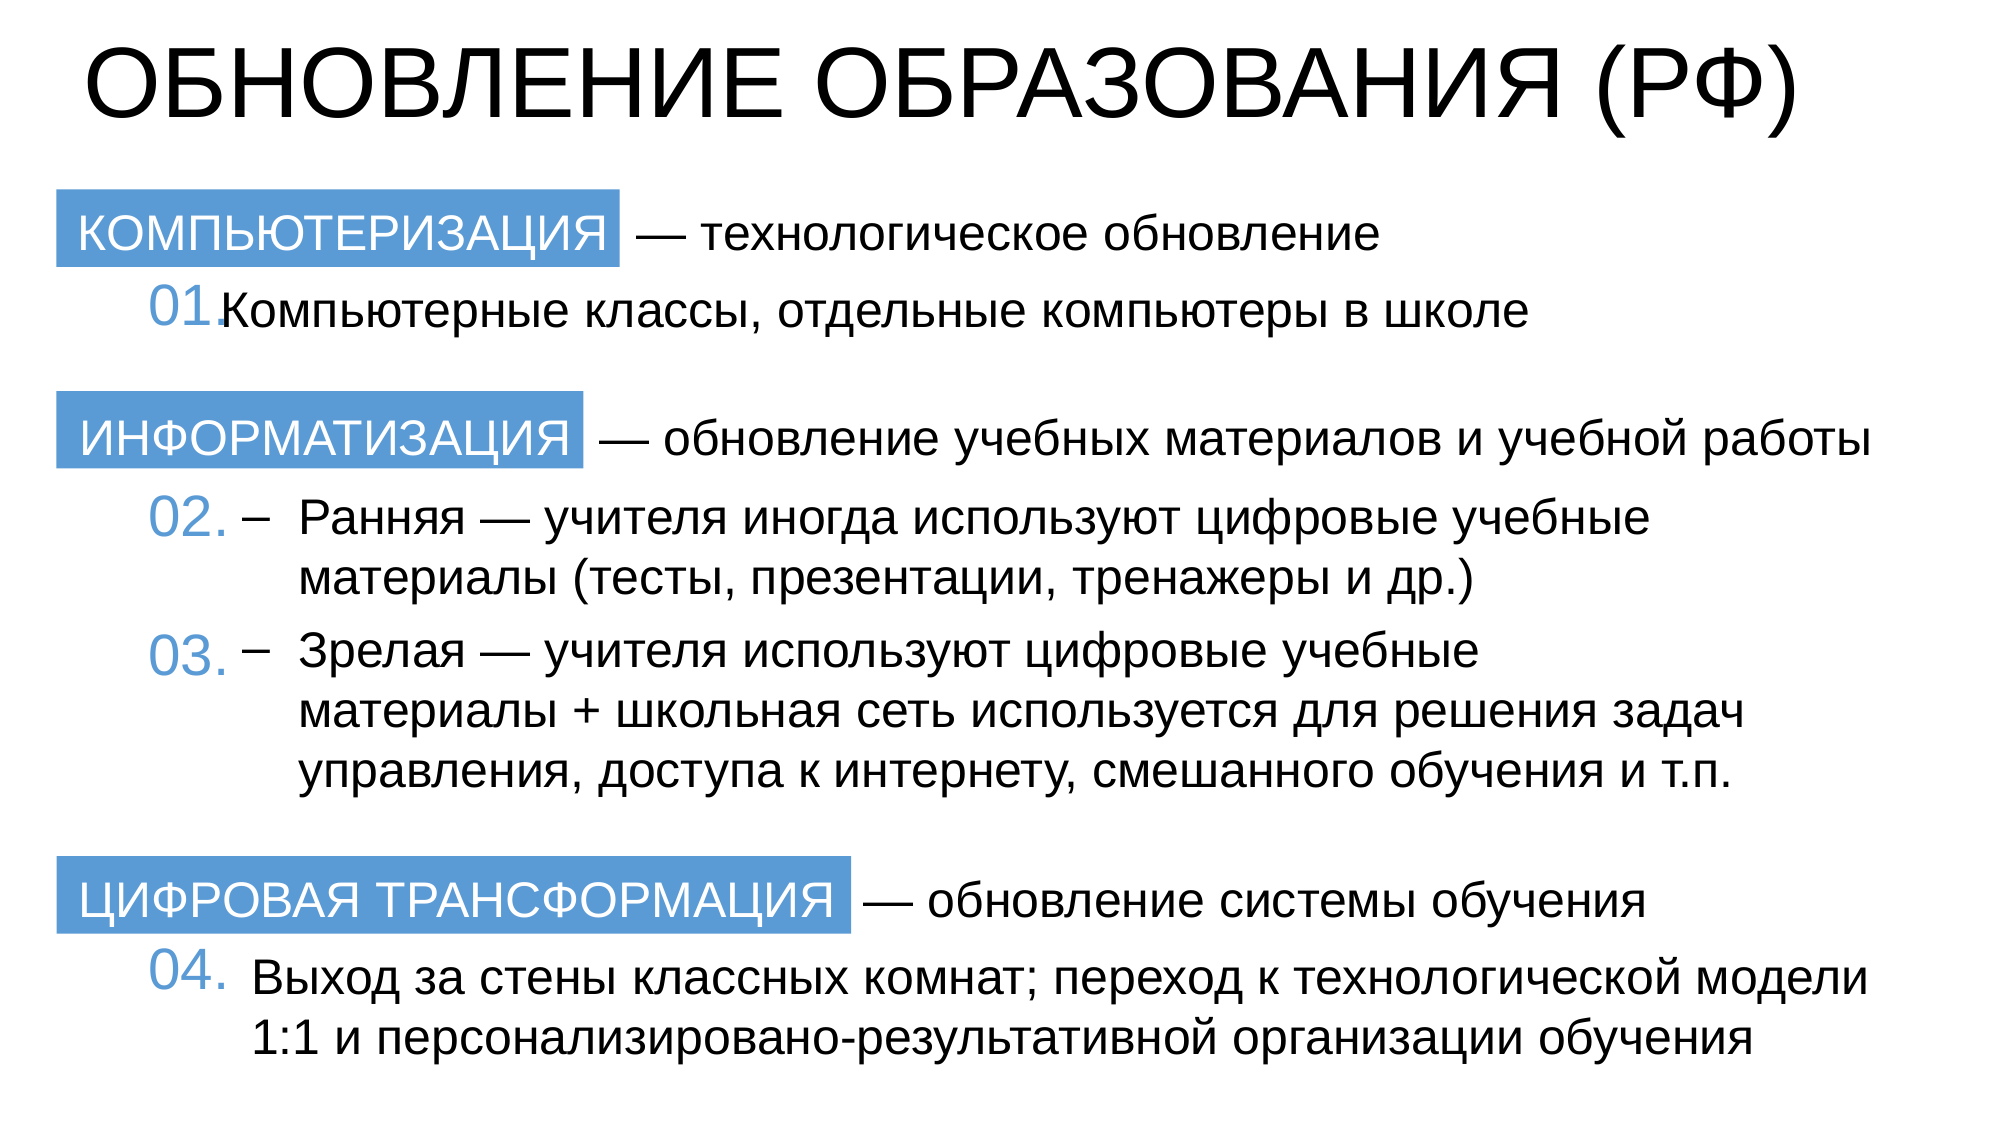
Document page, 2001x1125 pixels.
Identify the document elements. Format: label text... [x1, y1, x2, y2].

text_box ОБНОВЛЕНИЕ ОБРАЗОВАНИЯ (РФ) [69, 10, 1818, 146]
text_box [56, 192, 1618, 346]
text_box [55, 188, 621, 268]
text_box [56, 860, 1949, 1074]
text_box [55, 855, 852, 935]
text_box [56, 398, 1898, 809]
text_box [55, 390, 584, 469]
